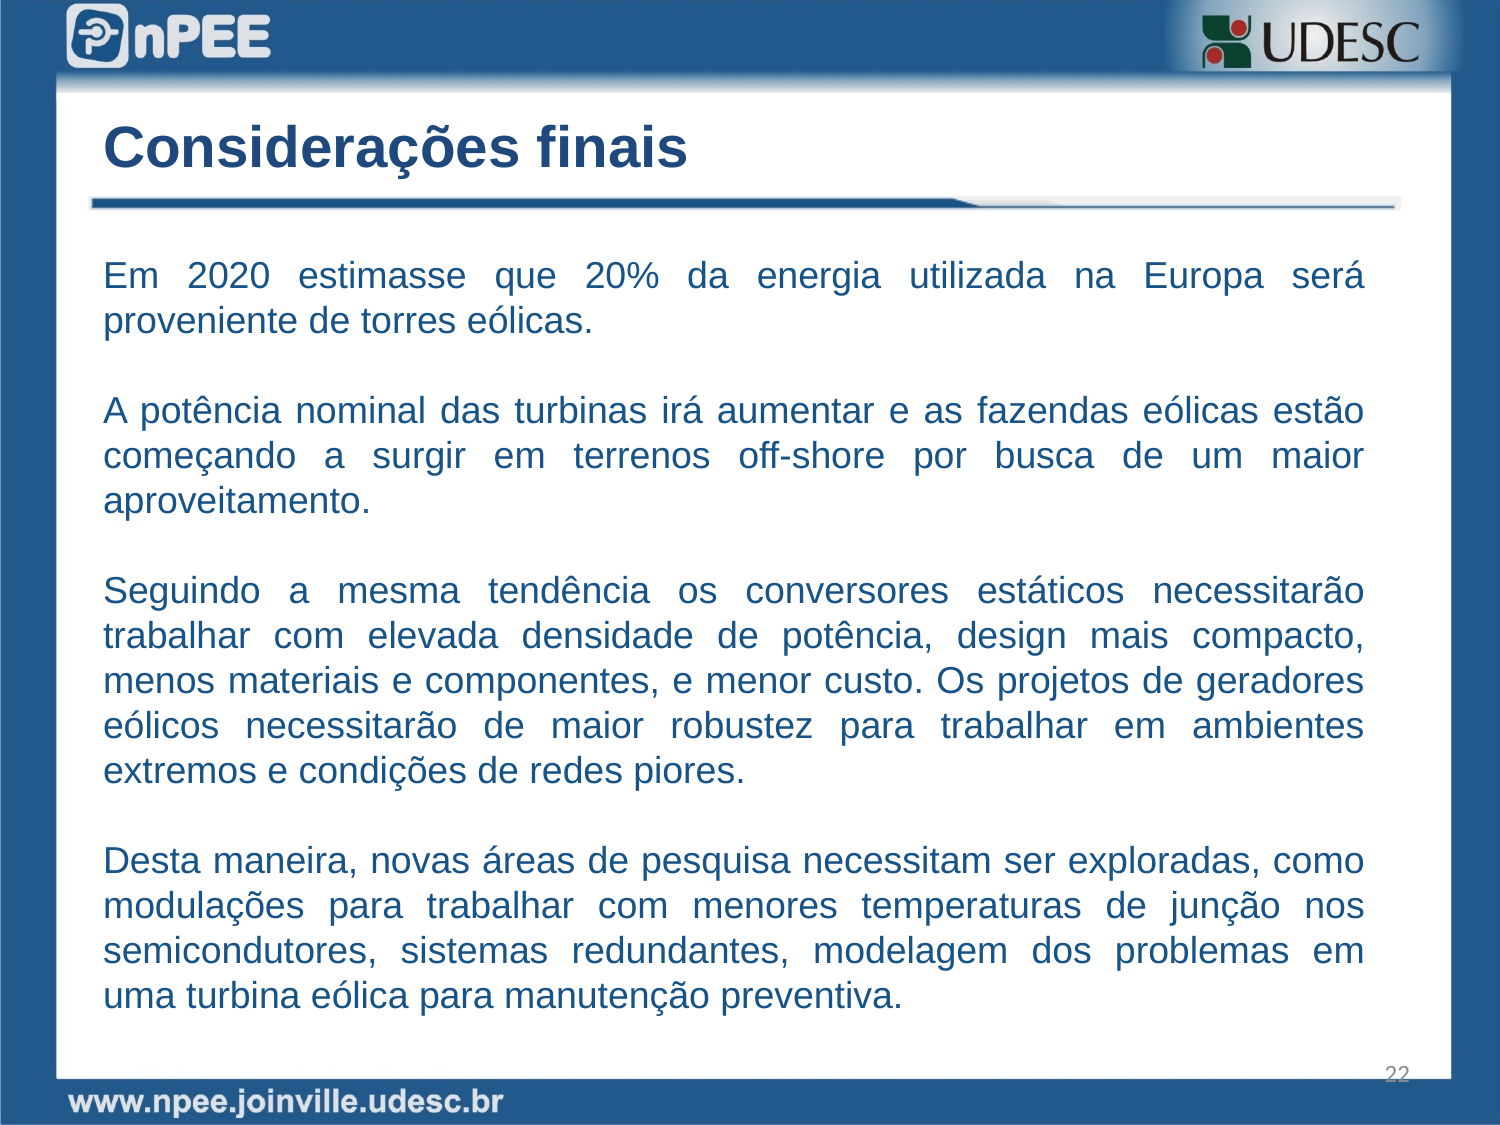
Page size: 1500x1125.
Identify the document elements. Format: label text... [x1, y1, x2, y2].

text_box Considerações finais [88, 101, 1388, 187]
picture [0, 0, 1500, 1125]
text_box Em 2020 estimasse que 20% da energia utilizada na Europa será proveniente de torres eólicas. A potência nominal das turbinas irá aumentar e as fazendas eólicas estão começando a surgir em terrenos off-shore por busca de um maior aproveitamento. Seguindo a mesma tendência os conversores estáticos necessitarão trabalhar com elevada densidade de potência, design mais compacto, menos materiais e componentes, e menor custo. Os projetos de geradores eólicos necessitarão de maior robustez para trabalhar em ambientes extremos e condições de redes piores. Desta maneira, novas áreas de pesquisa necessitam ser exploradas, como modulações para trabalhar com menores temperaturas de junção nos semicondutores, sistemas redundantes, modelagem dos problemas em uma turbina eólica para manutenção preventiva. [88, 243, 1380, 1024]
slide_number 22 [1074, 1042, 1425, 1103]
